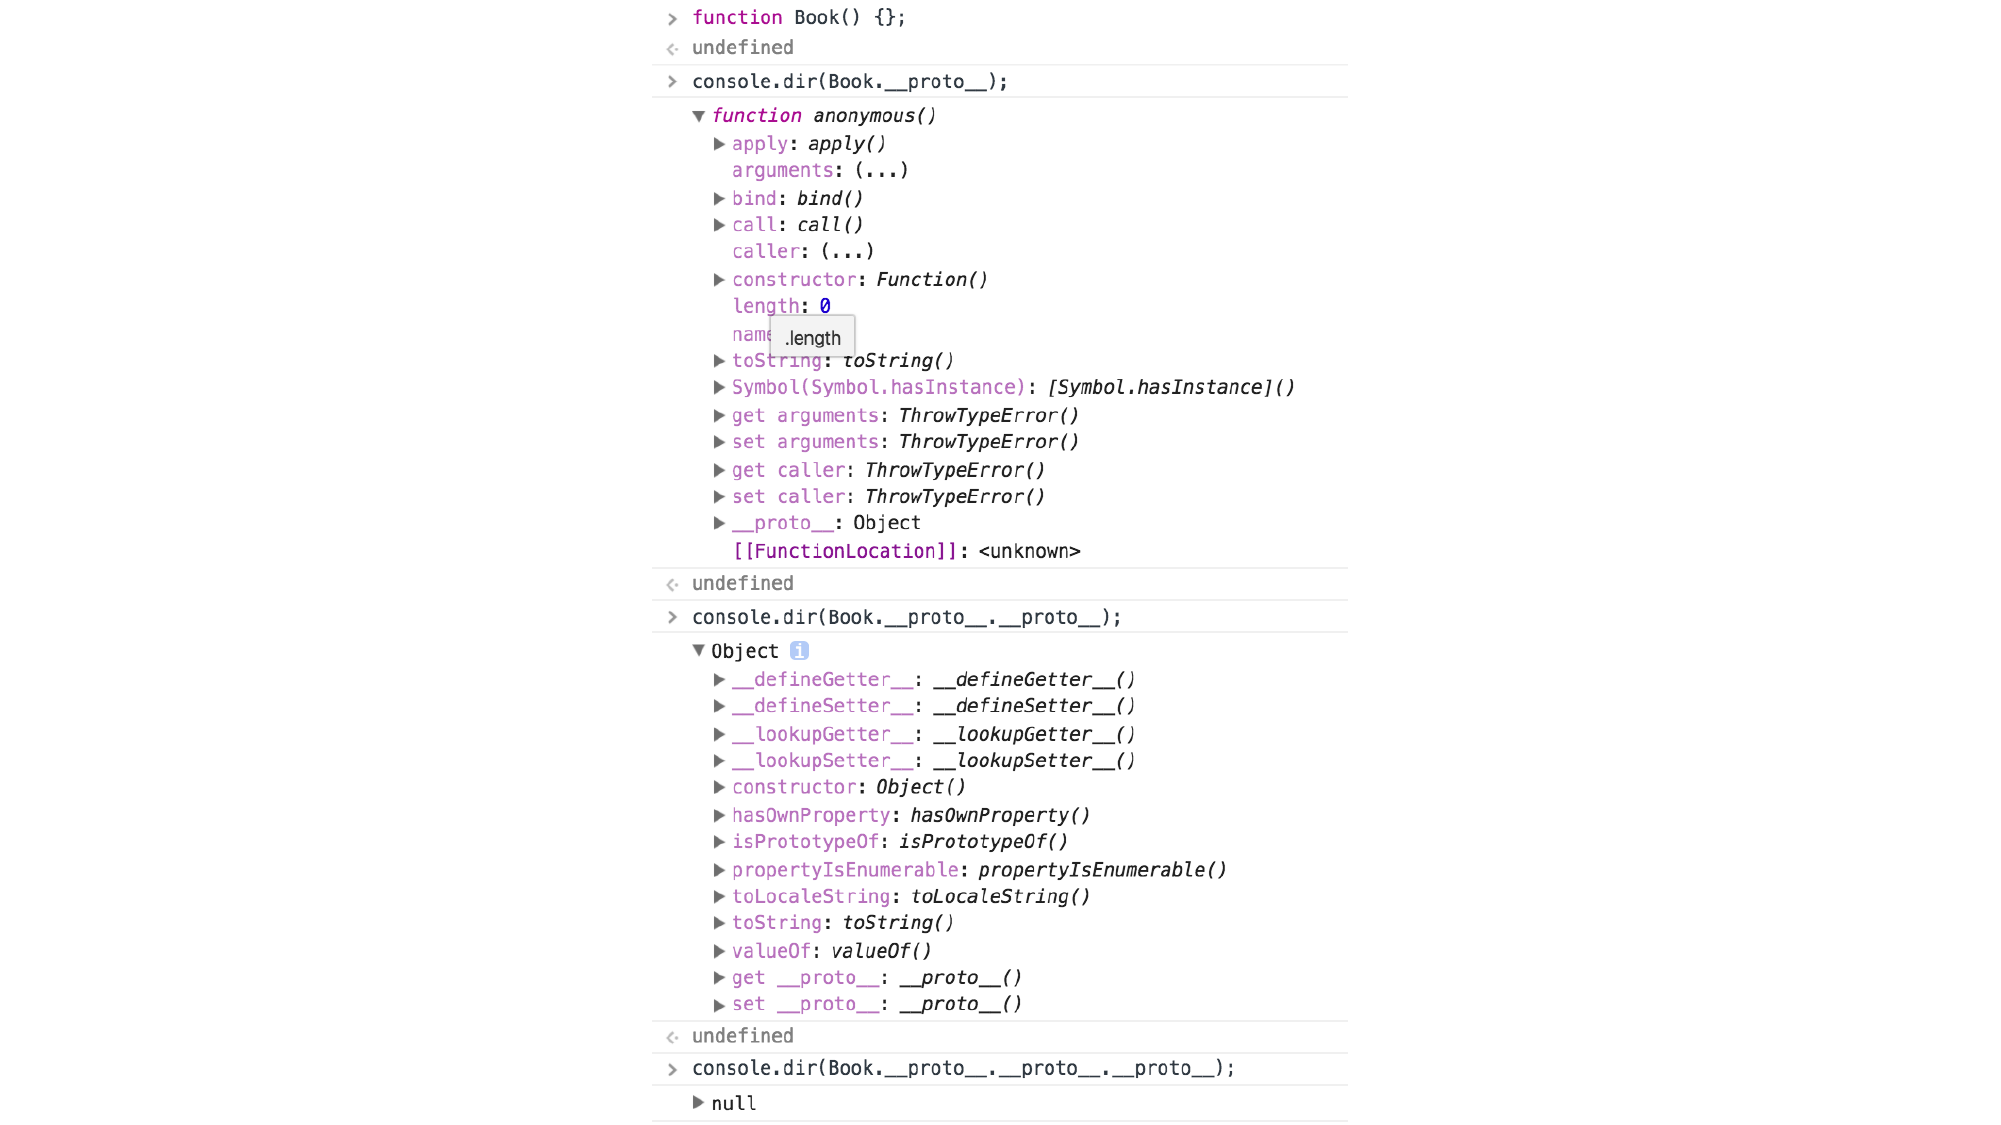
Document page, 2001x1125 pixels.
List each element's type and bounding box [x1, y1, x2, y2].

picture [652, 0, 1348, 1125]
